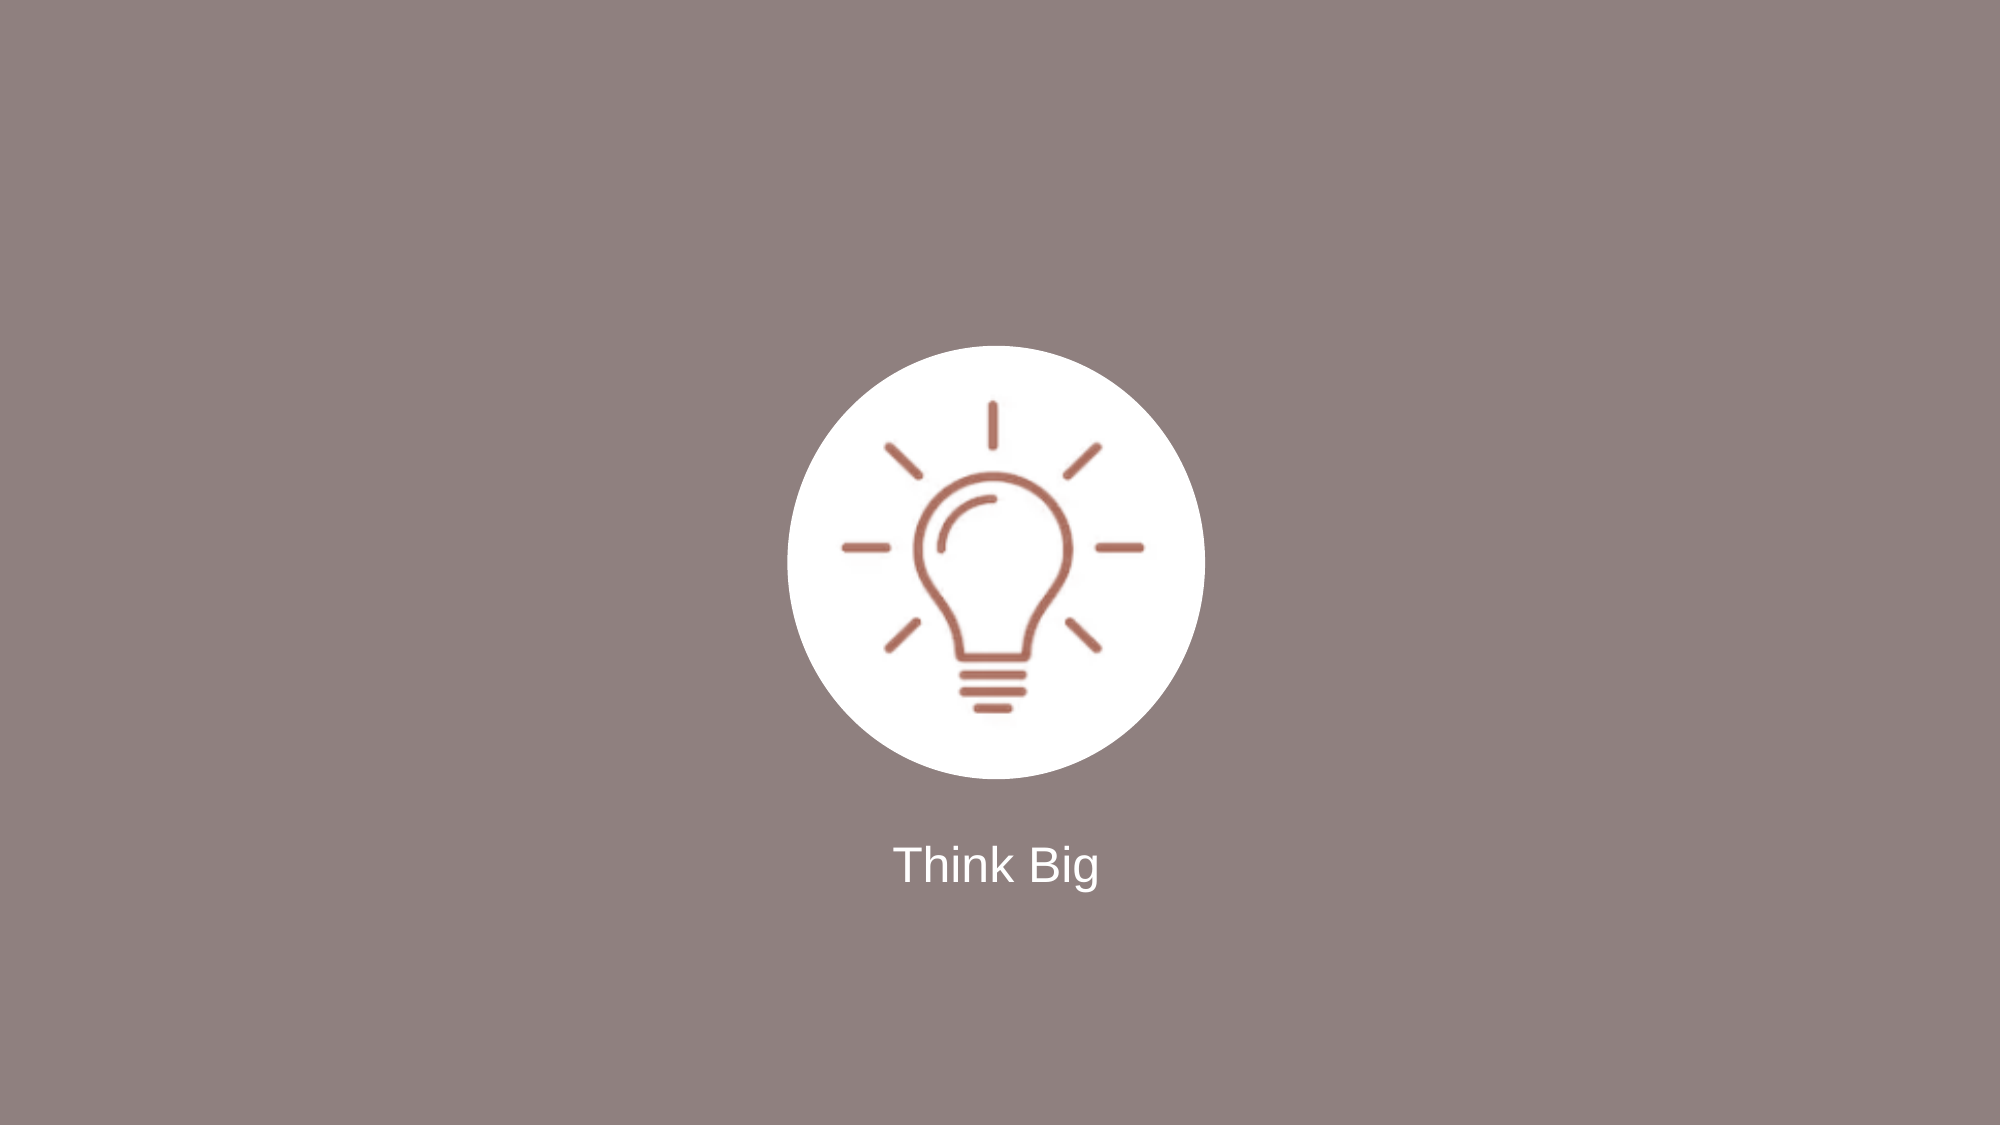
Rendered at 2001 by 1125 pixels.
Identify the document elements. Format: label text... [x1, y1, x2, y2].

text_box Think Big [877, 824, 1116, 900]
picture [787, 345, 1206, 780]
